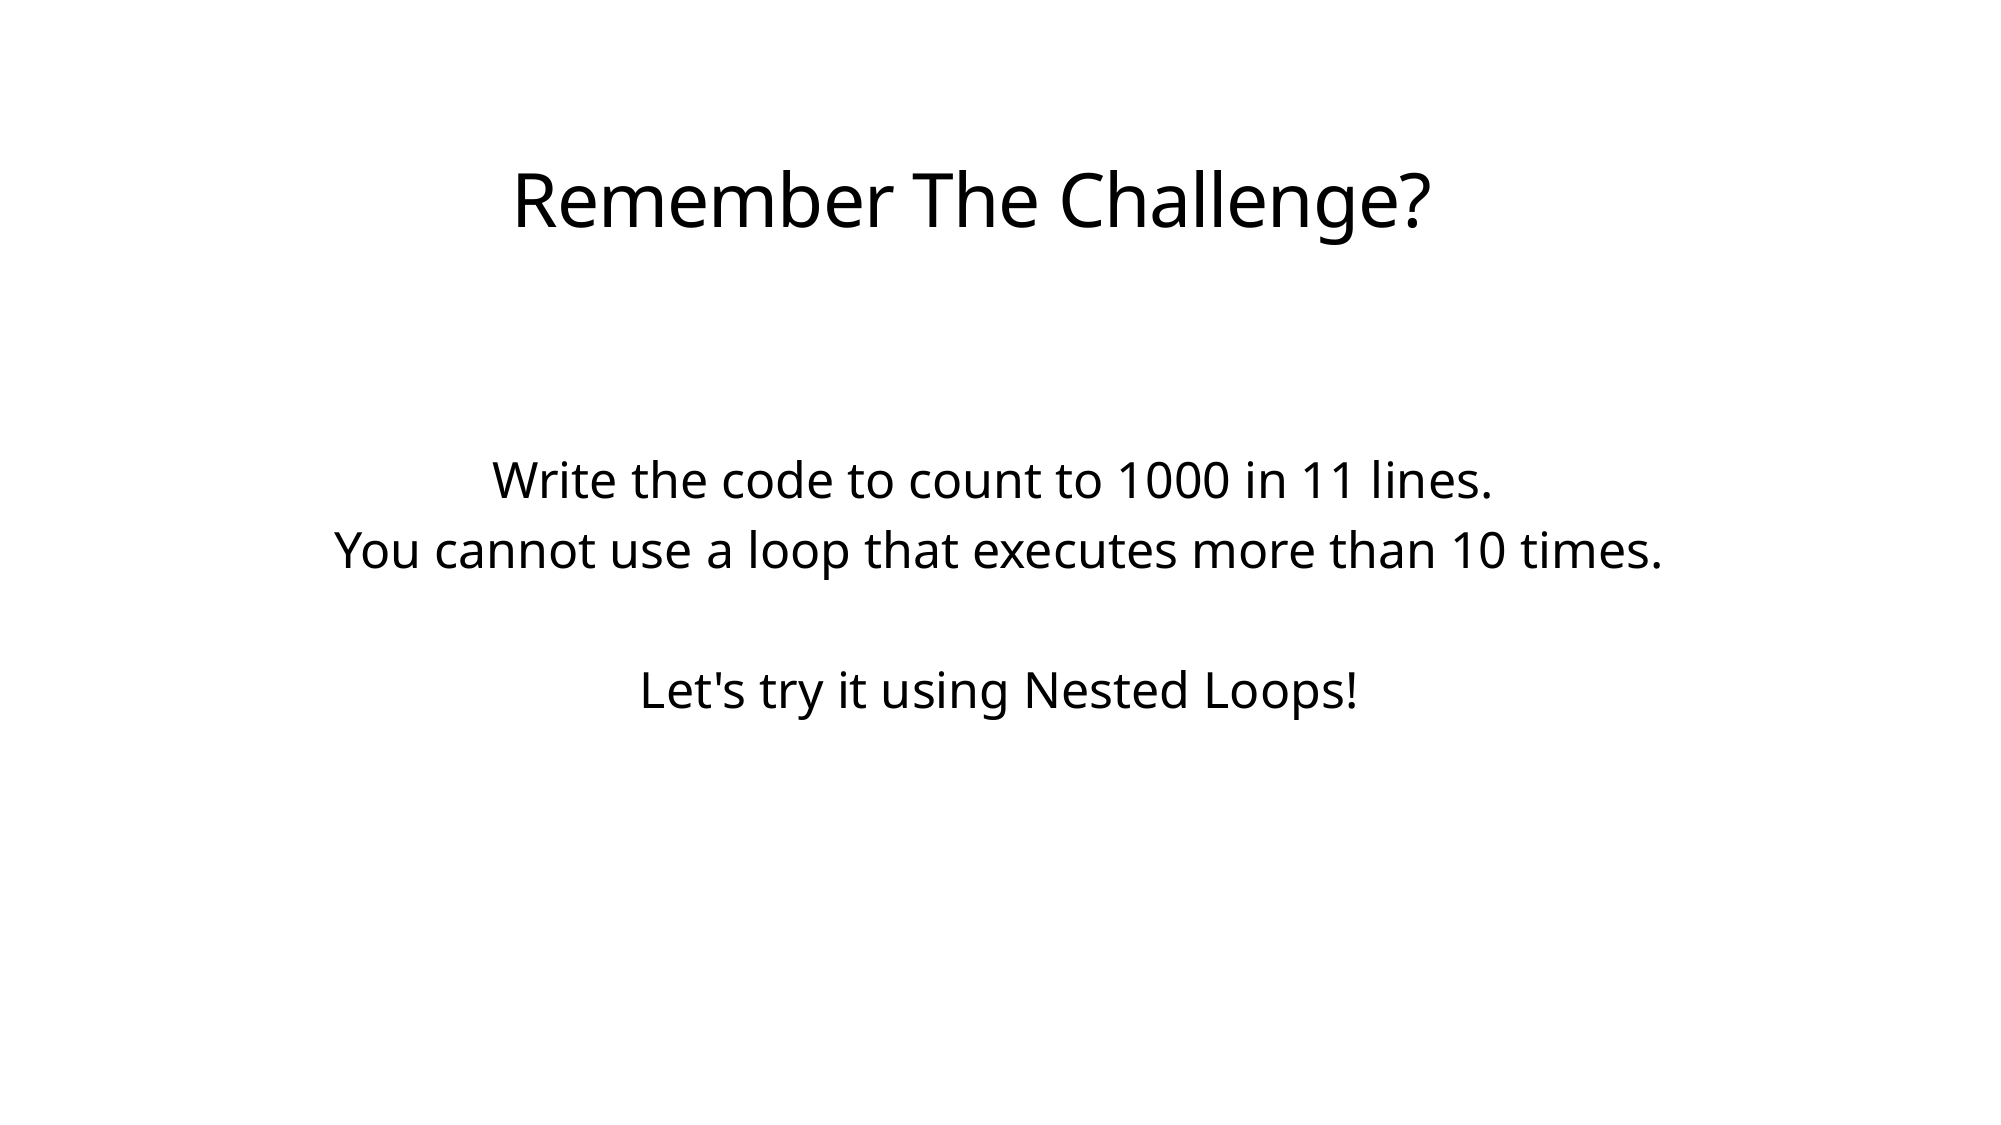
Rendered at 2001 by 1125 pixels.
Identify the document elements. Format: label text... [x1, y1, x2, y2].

title Remember The Challenge? [109, 152, 1835, 238]
list Write the code to count to 1000 in 11 lines. You cannot use a loop that executes more than 10 times. Let's try it using Nested Loops! [95, 238, 1904, 1016]
